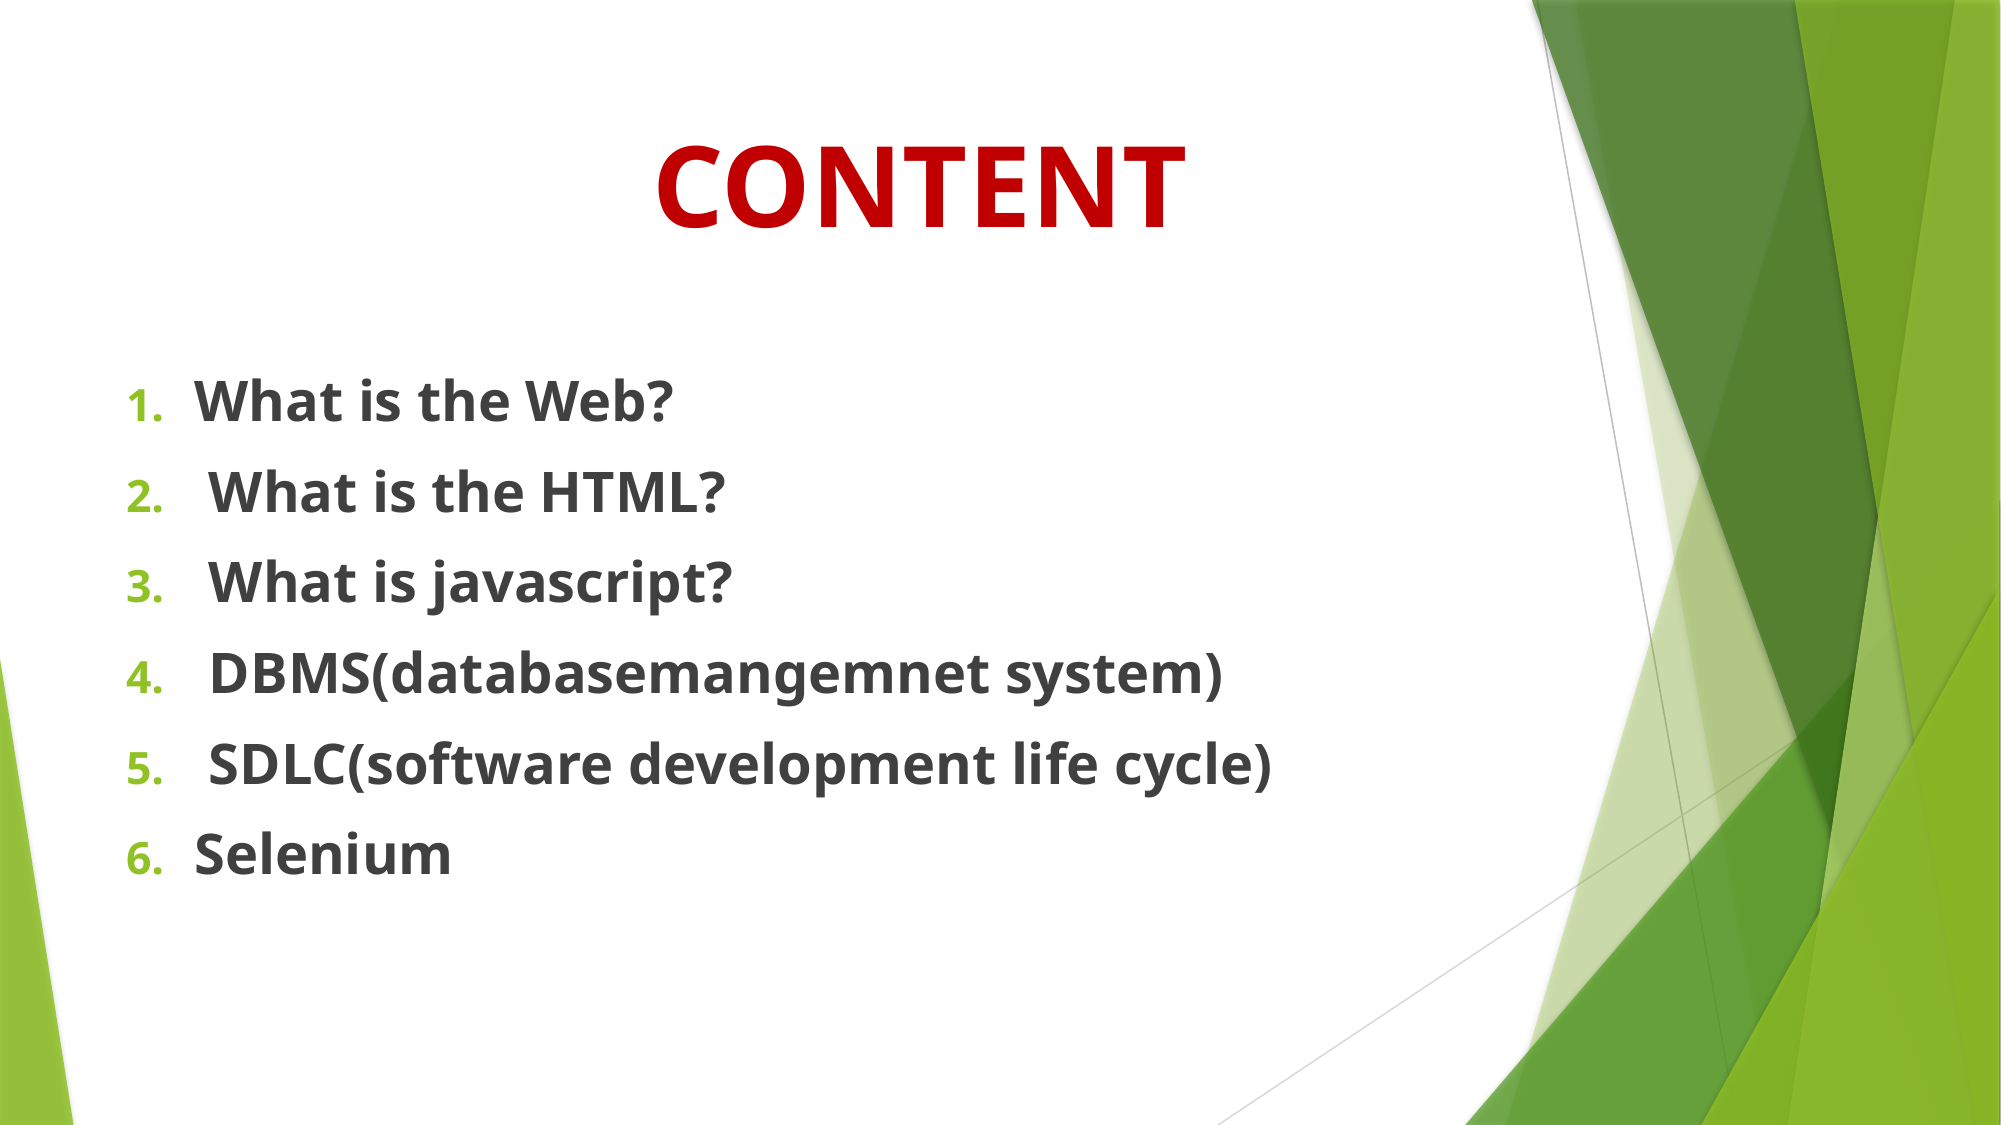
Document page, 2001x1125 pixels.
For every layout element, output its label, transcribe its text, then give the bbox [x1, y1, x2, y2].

title CONTENT [111, 99, 1522, 317]
list What is the Web? What is the HTML? What is javascript? DBMS(databasemangemnet system) SDLC(software development life cycle) Selenium [111, 354, 1522, 992]
